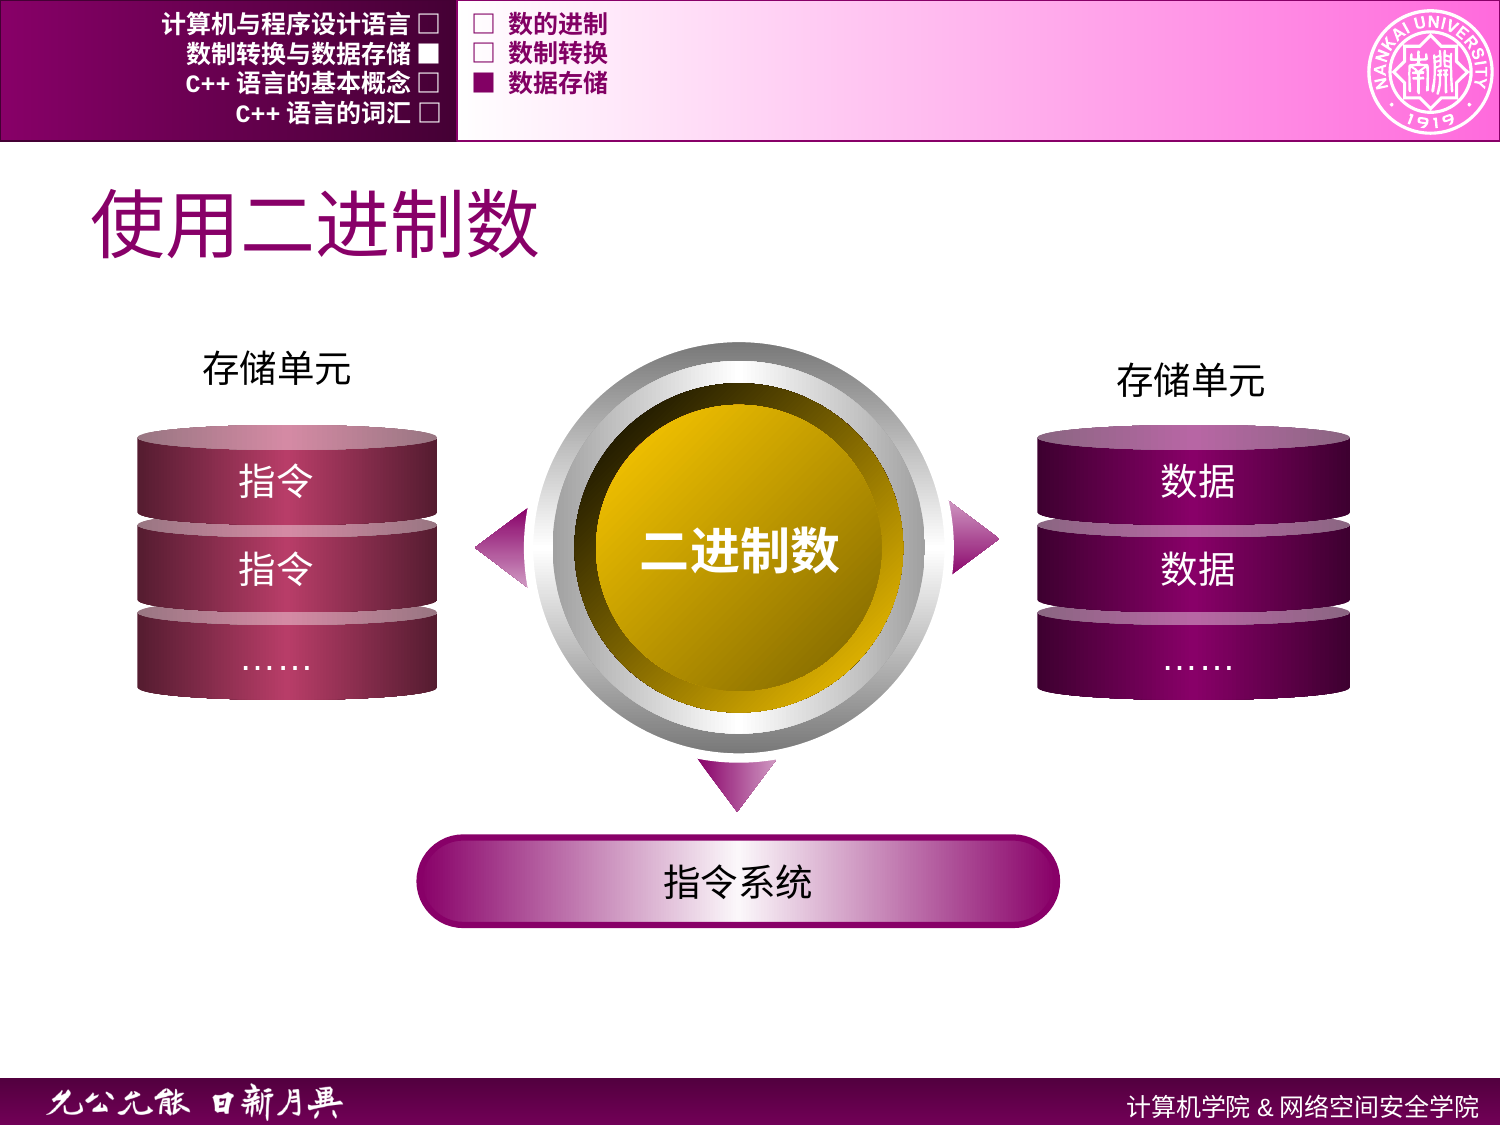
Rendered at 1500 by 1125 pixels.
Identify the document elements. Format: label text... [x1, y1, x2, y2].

text_box 指令系统 [419, 837, 1058, 925]
picture [35, 1081, 356, 1122]
text_box 数据 [1145, 538, 1251, 598]
text_box 指令 [224, 538, 329, 598]
text_box C++语言的基本概念 □ [0, 66, 455, 95]
text_box 存储单元 [187, 337, 387, 398]
text_box □ 数制转换 [455, 36, 1361, 66]
text_box …… [1145, 625, 1251, 686]
text_box [137, 519, 438, 613]
text_box [1037, 519, 1350, 613]
title 使用二进制数 [74, 163, 1426, 282]
text_box 存储单元 [1101, 349, 1301, 410]
text_box 数据 [1145, 450, 1251, 511]
text_box 数制转换与数据存储 ■ [0, 36, 455, 66]
text_box [1037, 424, 1350, 526]
text_box C++语言的词汇 □ [0, 95, 459, 129]
text_box ■ 数据存储 [455, 66, 1361, 99]
text_box 计算机与程序设计语言 □ [0, 7, 455, 36]
text_box 指令 [224, 450, 329, 511]
text_box □ 数的进制 [455, 7, 1361, 36]
text_box …… [224, 625, 329, 686]
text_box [474, 337, 1000, 812]
text_box [137, 424, 438, 526]
text_box [1037, 606, 1350, 700]
text_box [137, 606, 438, 700]
